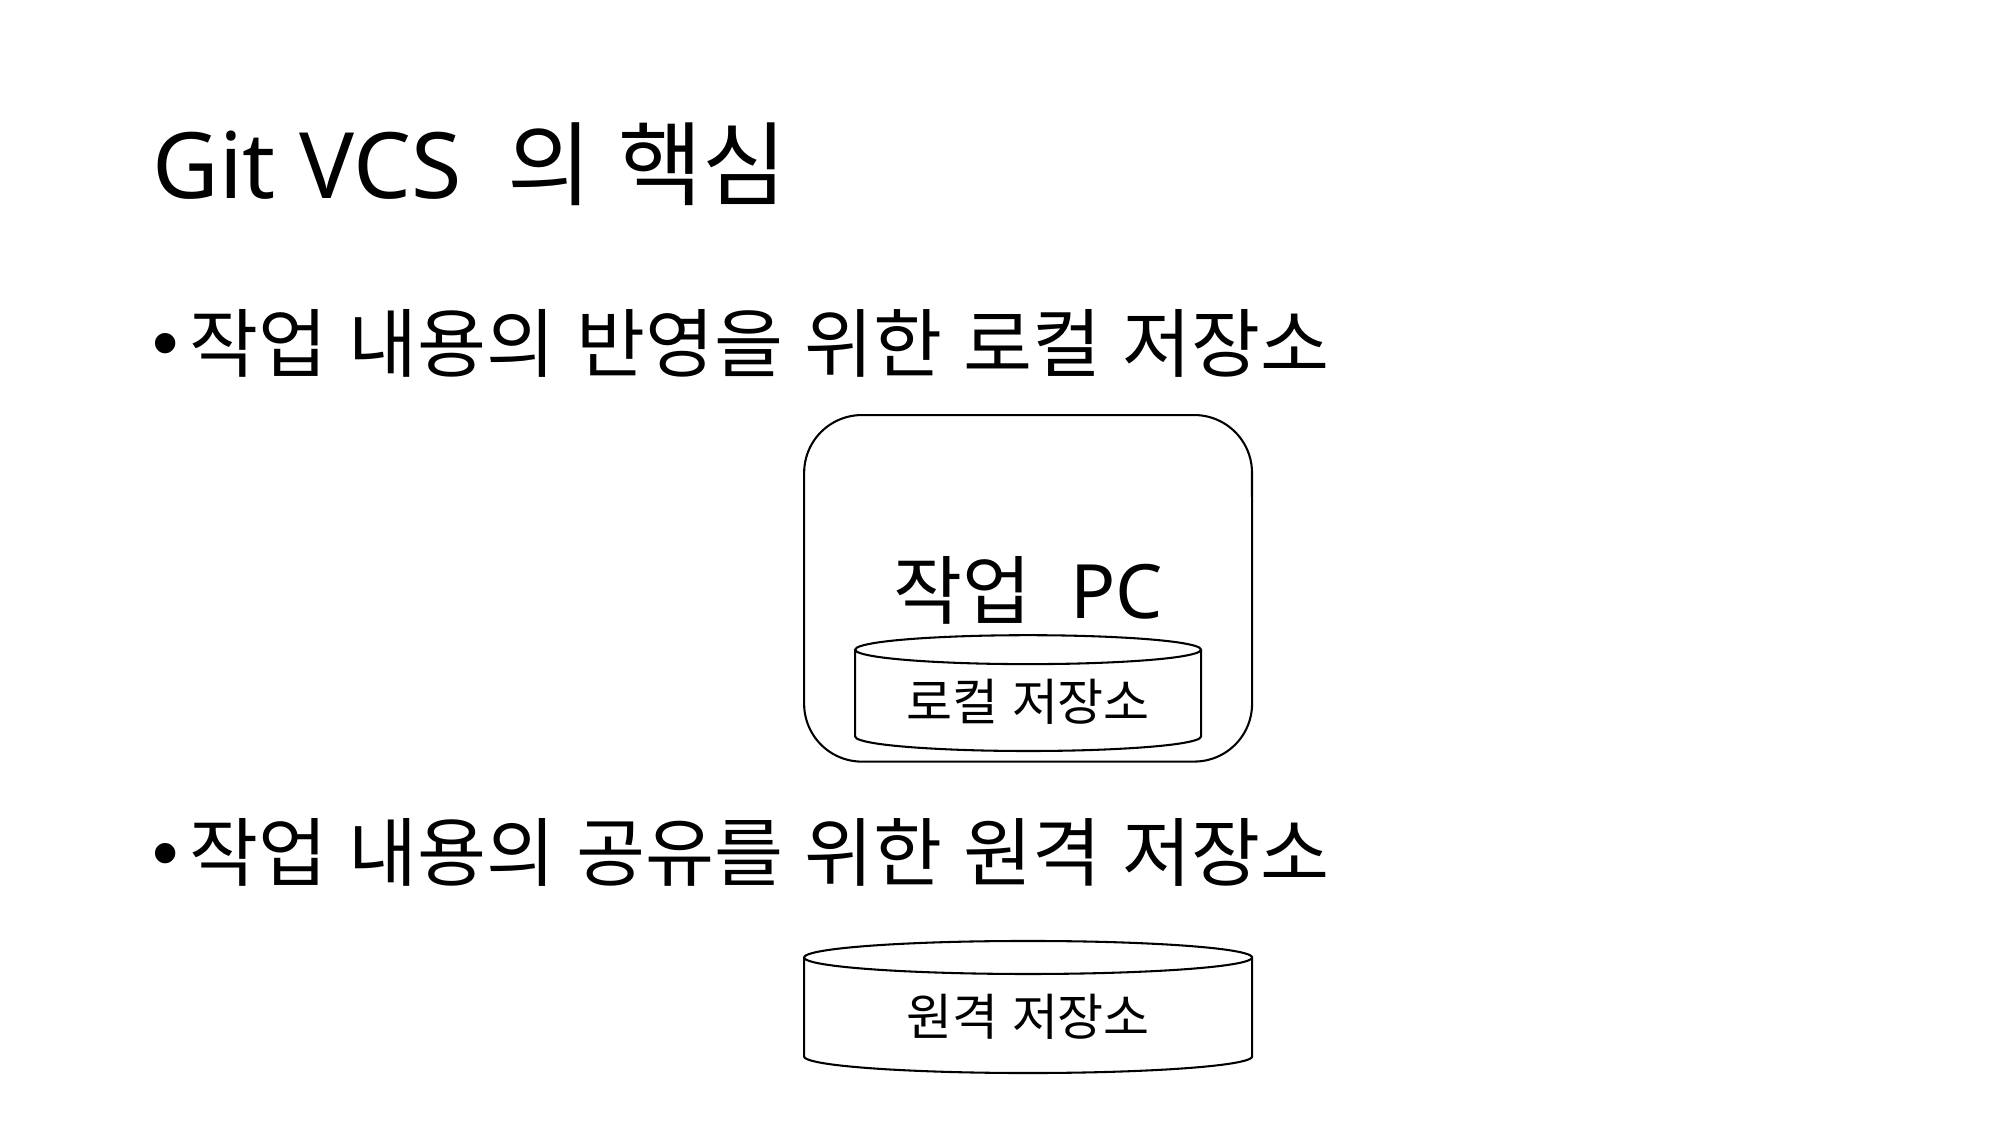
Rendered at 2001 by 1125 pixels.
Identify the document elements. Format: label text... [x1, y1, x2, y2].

list 작업 내용의 반영을 위한 로컬 저장소 작업 내용의 공유를 위한 원격 저장소 [137, 299, 1863, 1014]
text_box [804, 415, 1253, 762]
title Git VCS 의 핵심 [137, 59, 1863, 278]
text_box 원격 저장소 [803, 939, 1254, 1075]
